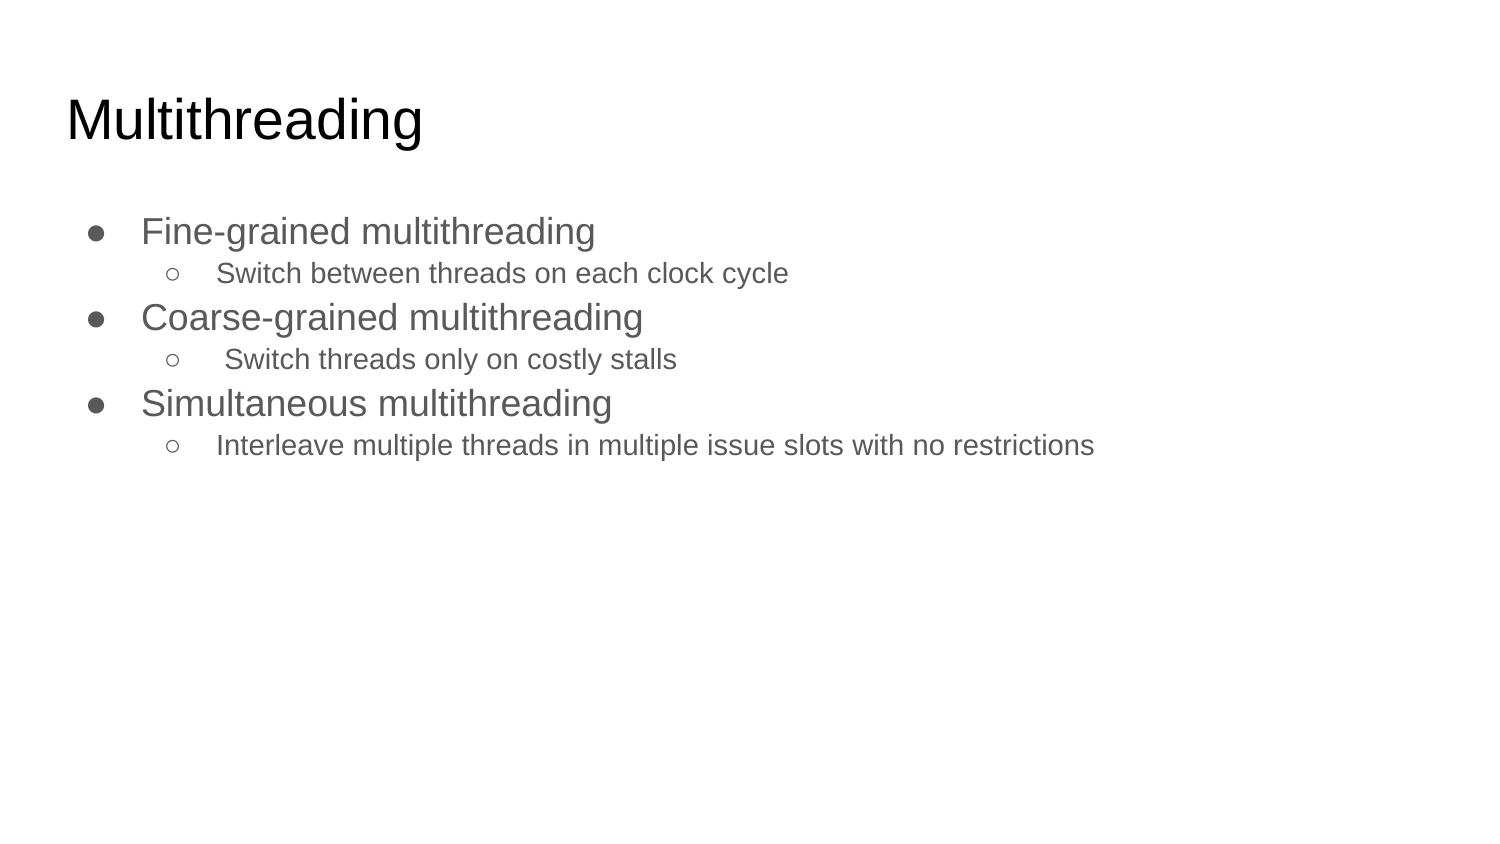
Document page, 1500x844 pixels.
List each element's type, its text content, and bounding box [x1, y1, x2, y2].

list Fine-grained multithreading Switch between threads on each clock cycle Coarse-grained multithreading Switch threads only on costly stalls Simultaneous multithreading Interleave multiple threads in multiple issue slots with no restrictions [51, 189, 1449, 750]
title Multithreading [51, 72, 1449, 167]
